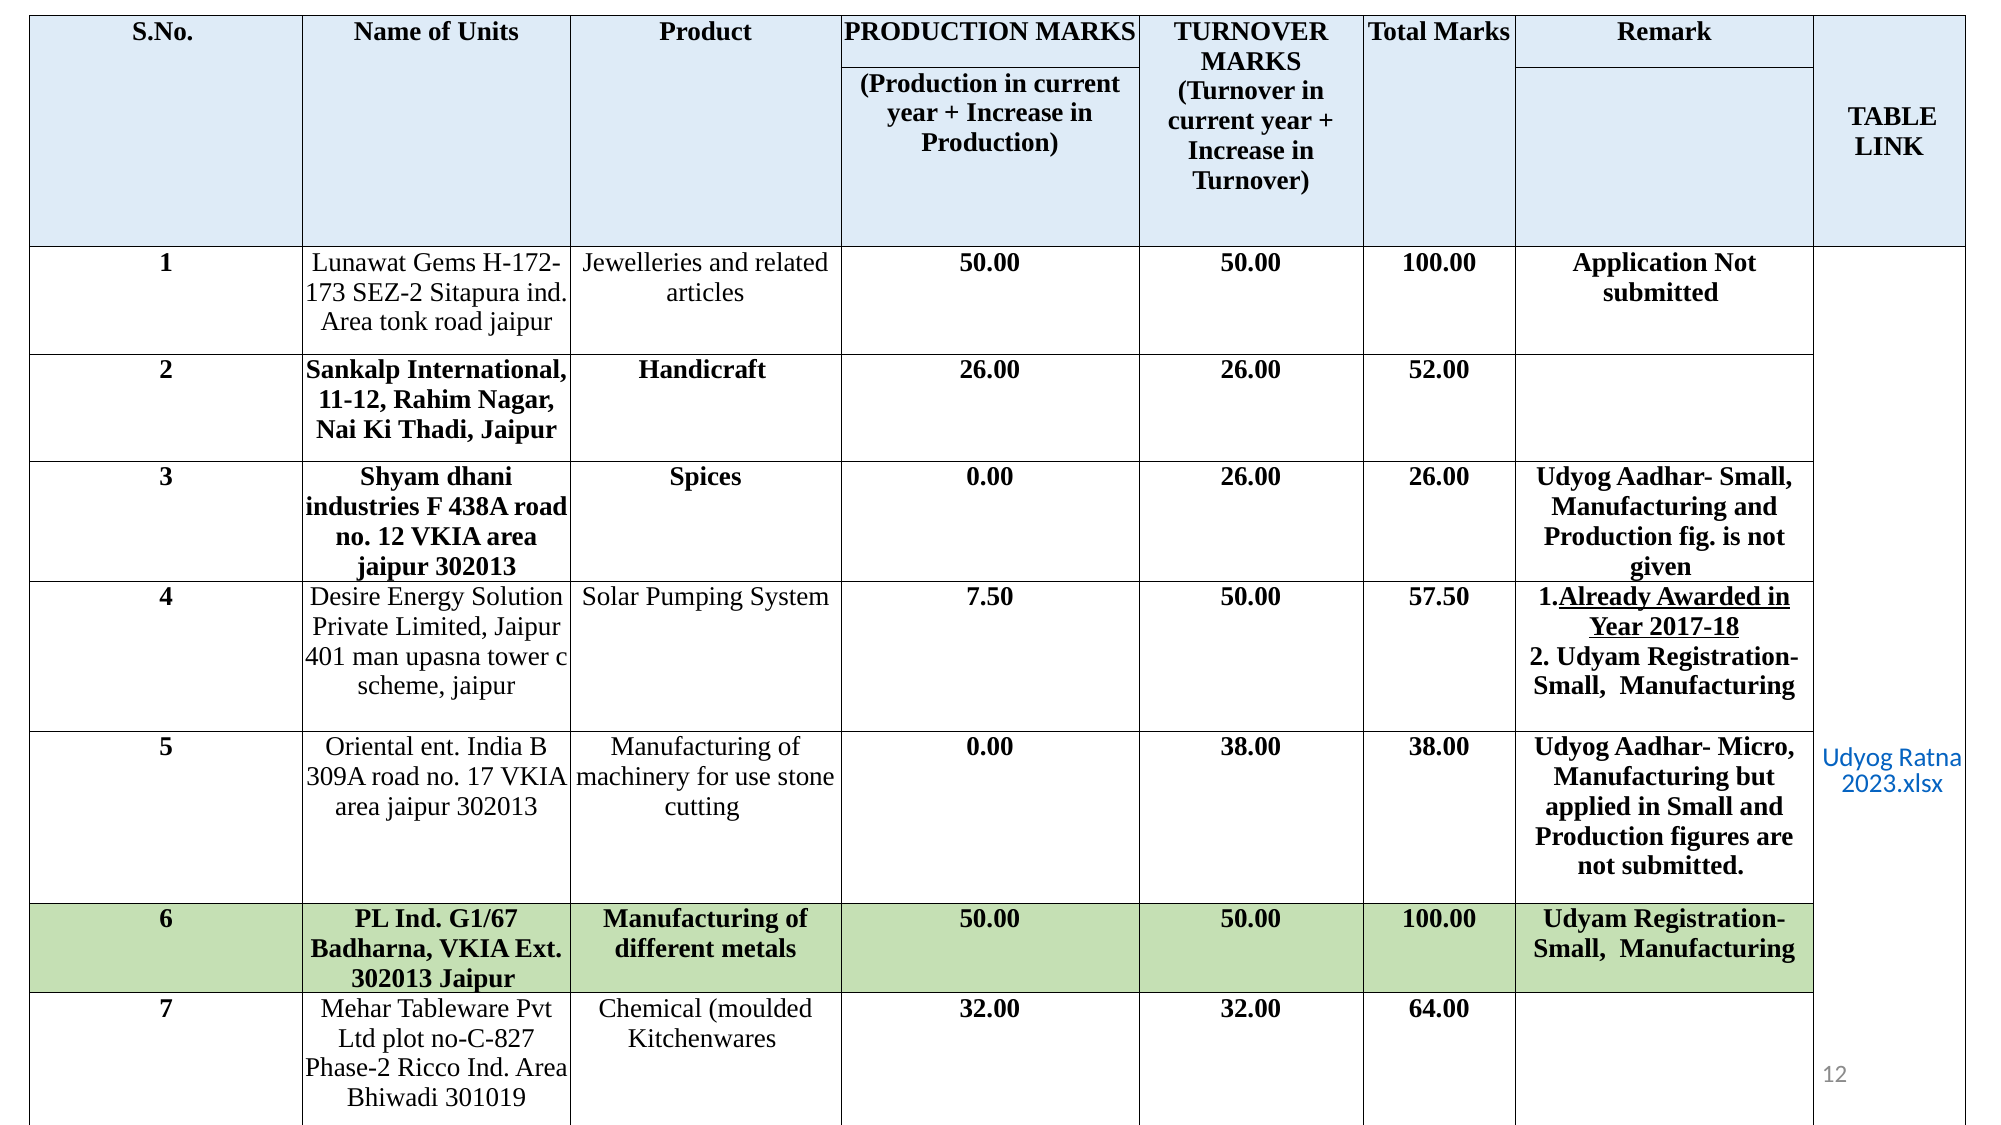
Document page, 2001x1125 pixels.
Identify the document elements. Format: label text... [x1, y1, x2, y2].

table_cell 100.00 [1364, 904, 1515, 992]
table_cell Oriental ent. India B 309A road no. 17 VKIA area jaipur 302013 [303, 732, 570, 903]
table_cell [1516, 993, 1813, 1125]
table_cell 57.50 [1364, 582, 1515, 731]
table_cell 7.50 [842, 582, 1139, 731]
table_cell 0.00 [842, 462, 1139, 581]
table_cell 4 [30, 582, 302, 731]
table_cell Udyog Ratna 2023.xlsx [1814, 247, 1965, 1125]
table_cell [1516, 68, 1813, 246]
table_cell 50.00 [1140, 904, 1363, 992]
table_cell 1.Already Awarded in Year 2017-18 2. Udyam Registration-Small, Manufacturing [1516, 582, 1813, 731]
table_cell 50.00 [1140, 247, 1363, 354]
table_cell [1516, 355, 1813, 461]
table_cell 3 [30, 462, 302, 581]
table_cell Lunawat Gems H-172-173 SEZ-2 Sitapura ind. Area tonk road jaipur [303, 247, 570, 354]
table_header Remark [1516, 16, 1813, 67]
table_cell Udyam Registration-Small, Manufacturing [1516, 904, 1813, 992]
table_cell Sankalp International, 11-12, Rahim Nagar, Nai Ki Thadi, Jaipur [303, 355, 570, 461]
table_cell 64.00 [1364, 993, 1515, 1125]
table_header Name of Units [303, 16, 570, 246]
table_cell Spices [571, 462, 841, 581]
table_cell 38.00 [1140, 732, 1363, 903]
table_cell 26.00 [1140, 462, 1363, 581]
table_cell 1 [30, 247, 302, 354]
table_cell 2 [30, 355, 302, 461]
table_header S.No. [30, 16, 302, 246]
table_cell (Production in current year + Increase in Production) [842, 68, 1139, 246]
table_cell 50.00 [1140, 582, 1363, 731]
table_cell PL Ind. G1/67 Badharna, VKIA Ext. 302013 Jaipur [303, 904, 570, 992]
table_cell Chemical (moulded Kitchenwares [571, 993, 841, 1125]
table_header Product [571, 16, 841, 246]
table_cell 50.00 [842, 247, 1139, 354]
table_header TURNOVER MARKS (Turnover in current year + Increase in Turnover) [1140, 16, 1363, 246]
table_cell 100.00 [1364, 247, 1515, 354]
table_header Total Marks [1364, 16, 1515, 246]
table_cell 26.00 [1140, 355, 1363, 461]
table_cell Manufacturing of different metals [571, 904, 841, 992]
table_cell Udyog Aadhar- Small, Manufacturing and Production fig. is not given [1516, 462, 1813, 581]
table_cell 0.00 [842, 732, 1139, 903]
table_cell Solar Pumping System [571, 582, 841, 731]
table_cell Manufacturing of machinery for use stone cutting [571, 732, 841, 903]
table_header PRODUCTION MARKS [842, 16, 1139, 67]
table_cell 6 [30, 904, 302, 992]
table_cell 26.00 [842, 355, 1139, 461]
table_cell 32.00 [1140, 993, 1363, 1125]
table_cell 50.00 [842, 904, 1139, 992]
table_cell 52.00 [1364, 355, 1515, 461]
table_header TABLE LINK [1814, 16, 1965, 246]
table_cell Desire Energy Solution Private Limited, Jaipur 401 man upasna tower c scheme, jaipur [303, 582, 570, 731]
table_cell Udyog Aadhar- Micro, Manufacturing but applied in Small and Production figures are not submitted. [1516, 732, 1813, 903]
table_cell 32.00 [842, 993, 1139, 1125]
table_cell 38.00 [1364, 732, 1515, 903]
table_cell Mehar Tableware Pvt Ltd plot no-C-827 Phase-2 Ricco Ind. Area Bhiwadi 301019 [303, 993, 570, 1125]
table_cell Shyam dhani industries F 438A road no. 12 VKIA area jaipur 302013 [303, 462, 570, 581]
table_cell Jewelleries and related articles [571, 247, 841, 354]
table_cell 26.00 [1364, 462, 1515, 581]
table_cell 7 [30, 993, 302, 1125]
table_cell 5 [30, 732, 302, 903]
table_cell Application Not submitted [1516, 247, 1813, 354]
table_cell Handicraft [571, 355, 841, 461]
